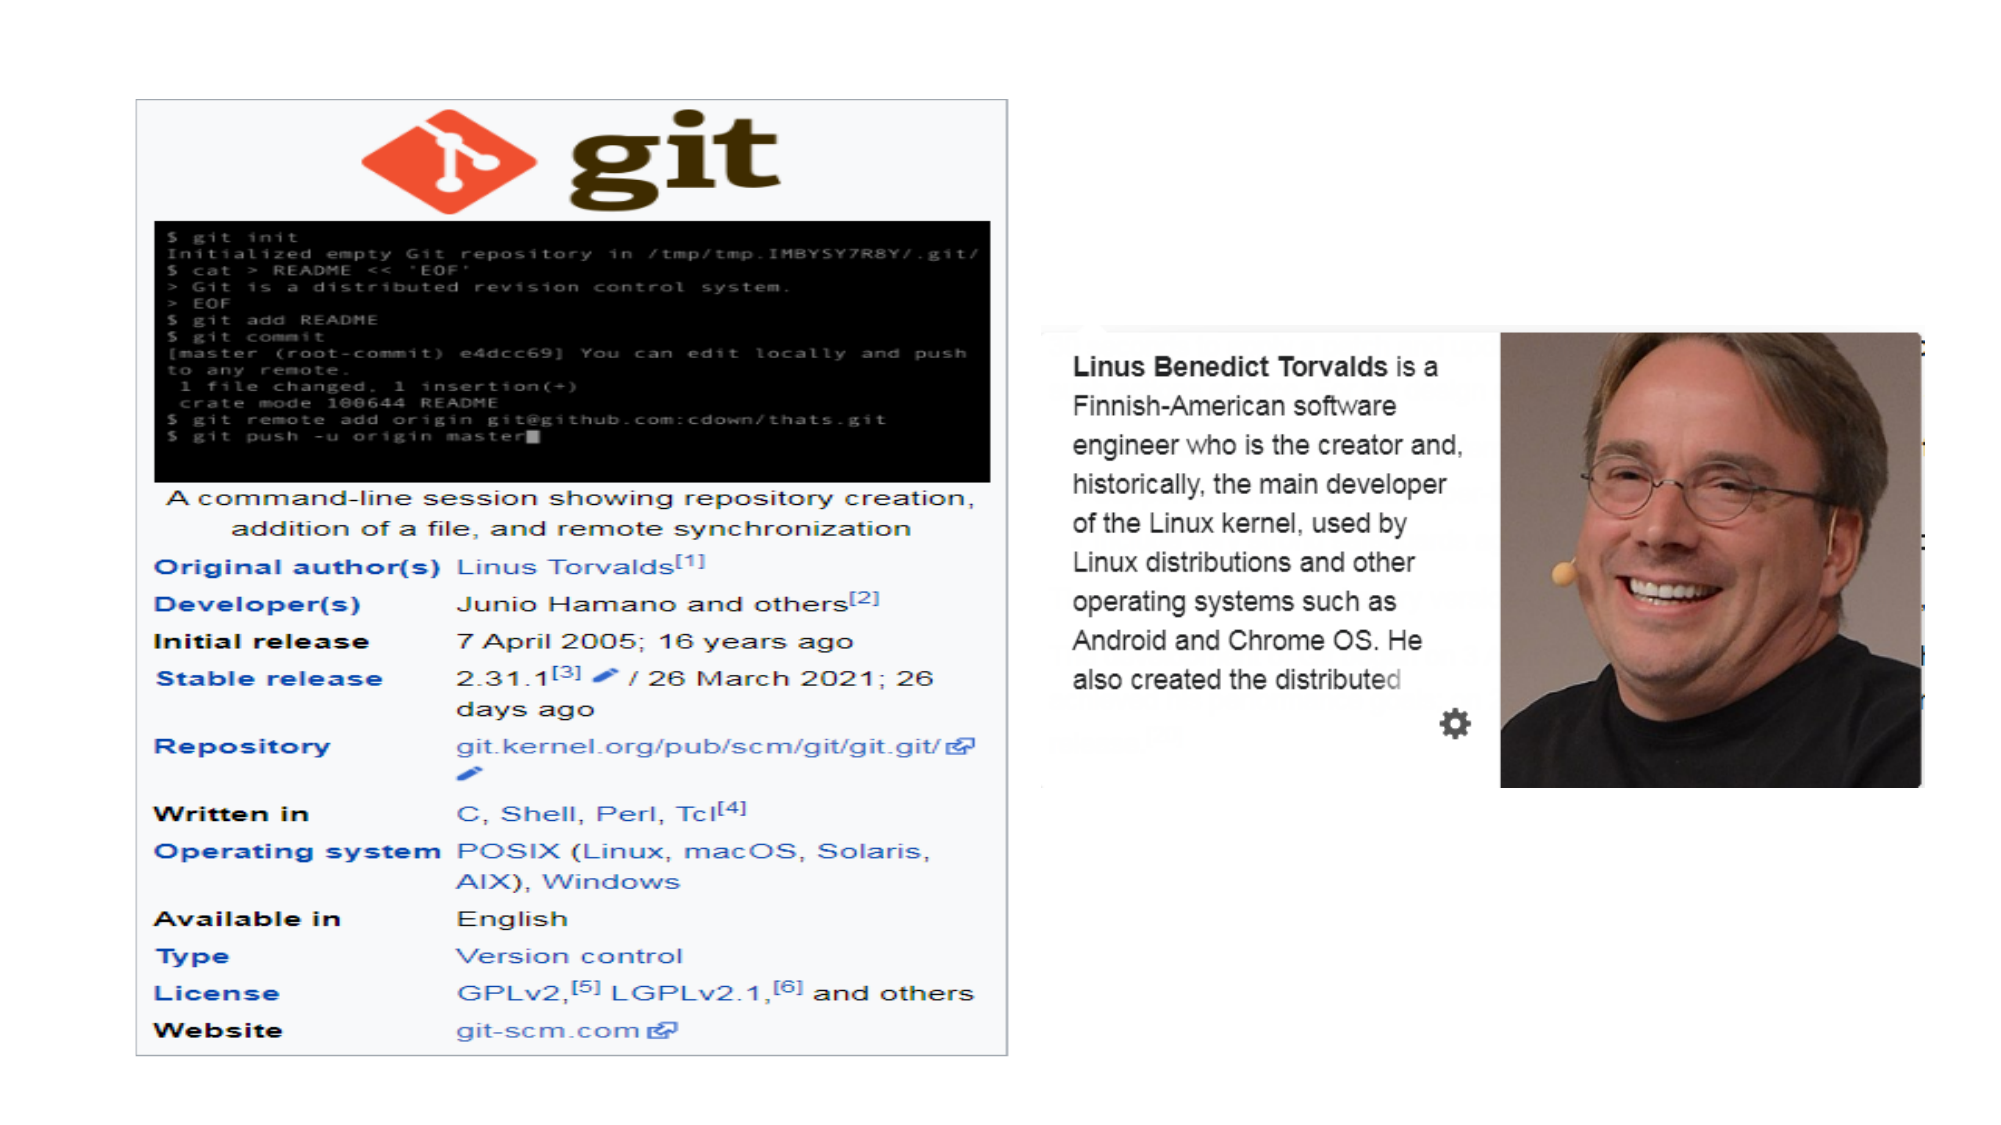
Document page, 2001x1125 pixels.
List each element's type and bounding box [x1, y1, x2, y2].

picture [135, 99, 1010, 1059]
picture [1041, 325, 1925, 788]
